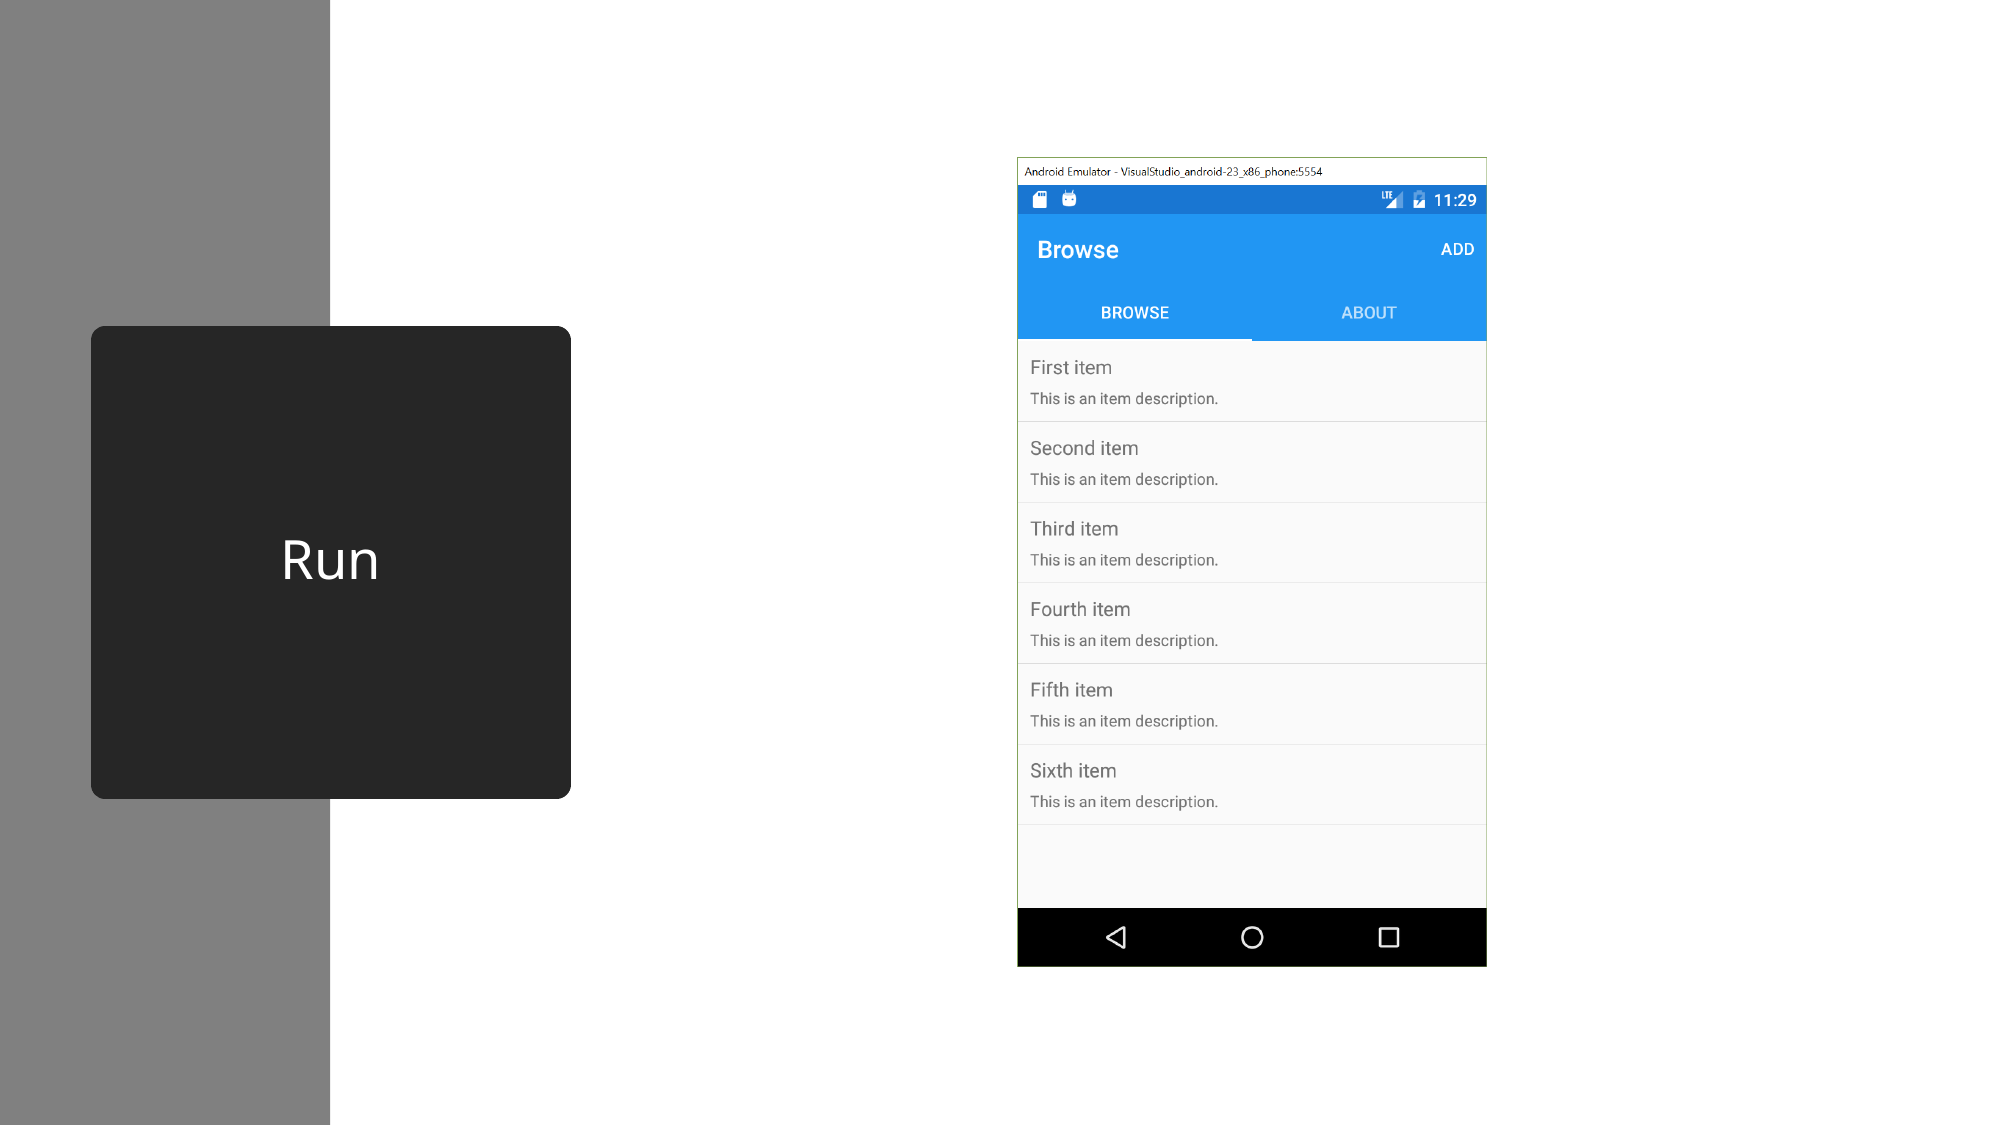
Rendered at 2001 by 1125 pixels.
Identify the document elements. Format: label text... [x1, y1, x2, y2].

title Run [105, 340, 557, 785]
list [1017, 157, 1487, 967]
text_box [0, 0, 331, 1125]
